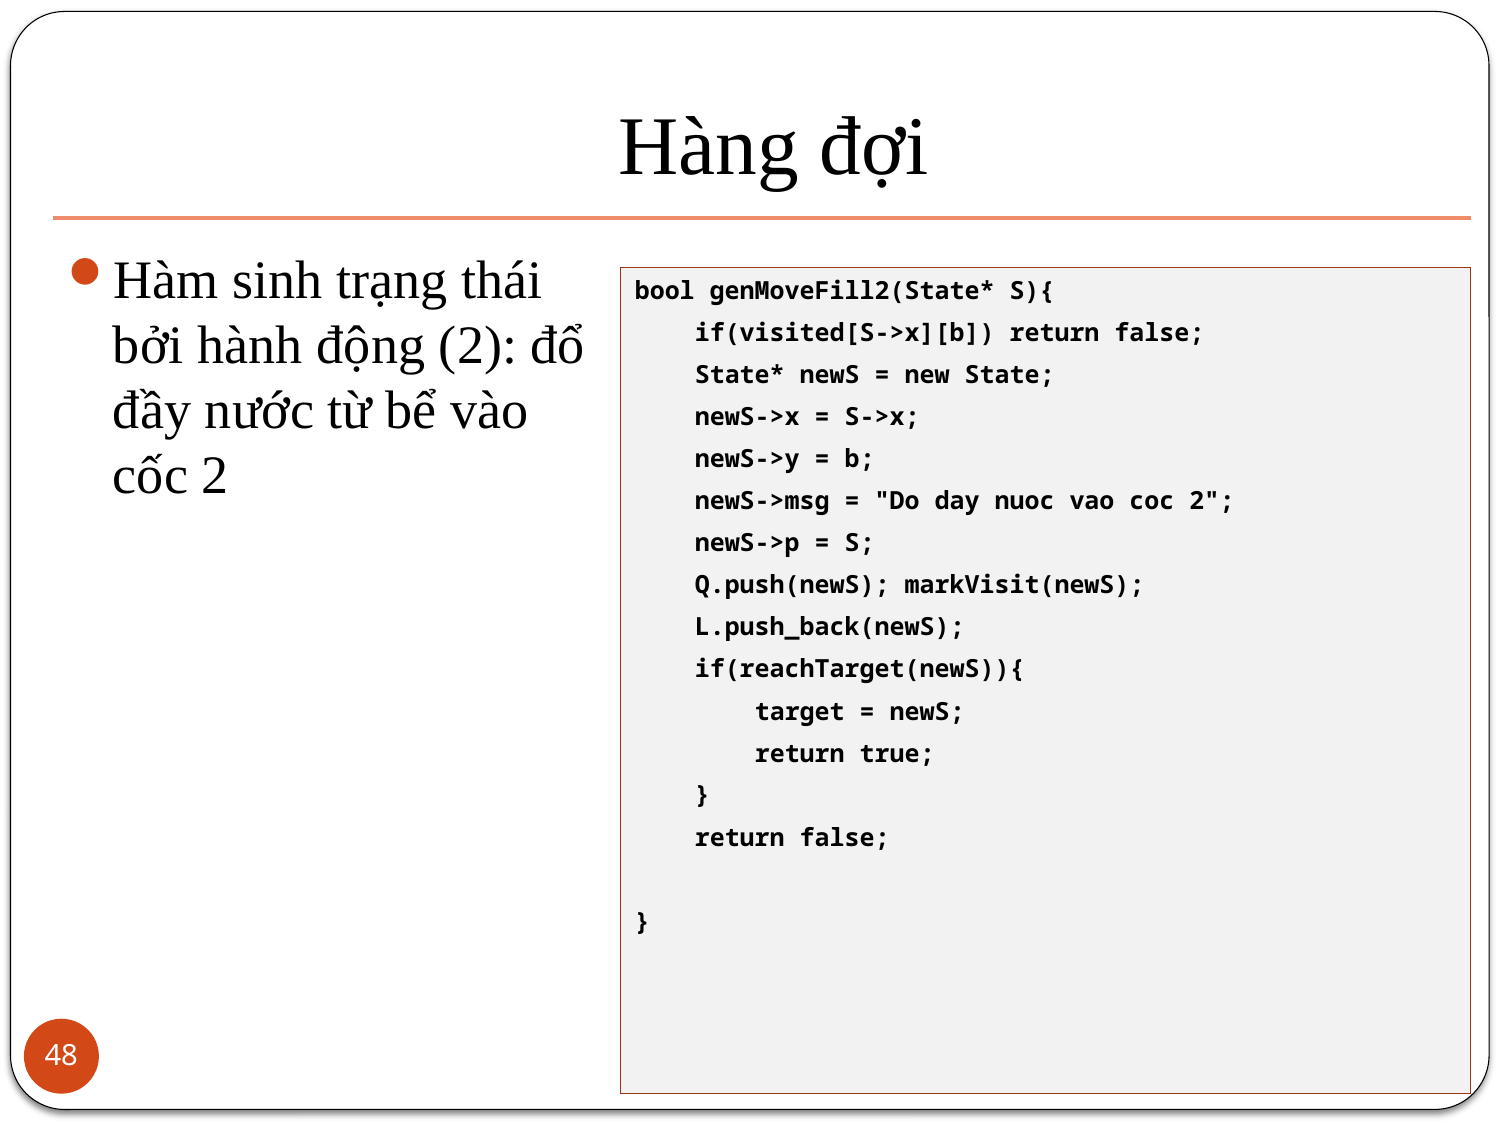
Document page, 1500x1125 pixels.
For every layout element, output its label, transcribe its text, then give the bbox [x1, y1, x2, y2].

slide_number 48 [23, 1019, 99, 1094]
title Hàng đợi [76, 19, 1471, 207]
text_box bool genMoveFill2(State* S){ if(visited[S->x][b]) return false; State* newS = new State; newS->x = S->x; newS->y = b; newS->msg = "Do day nuoc vao coc 2"; newS->p = S; Q.push(newS); markVisit(newS); L.push_back(newS); if(reachTarget(newS)){ target = newS; return true; } return false; } [620, 267, 1471, 1094]
list Hàm sinh trạng thái bởi hành động (2): đổ đầy nước từ bể vào cốc 2 [53, 237, 621, 1059]
